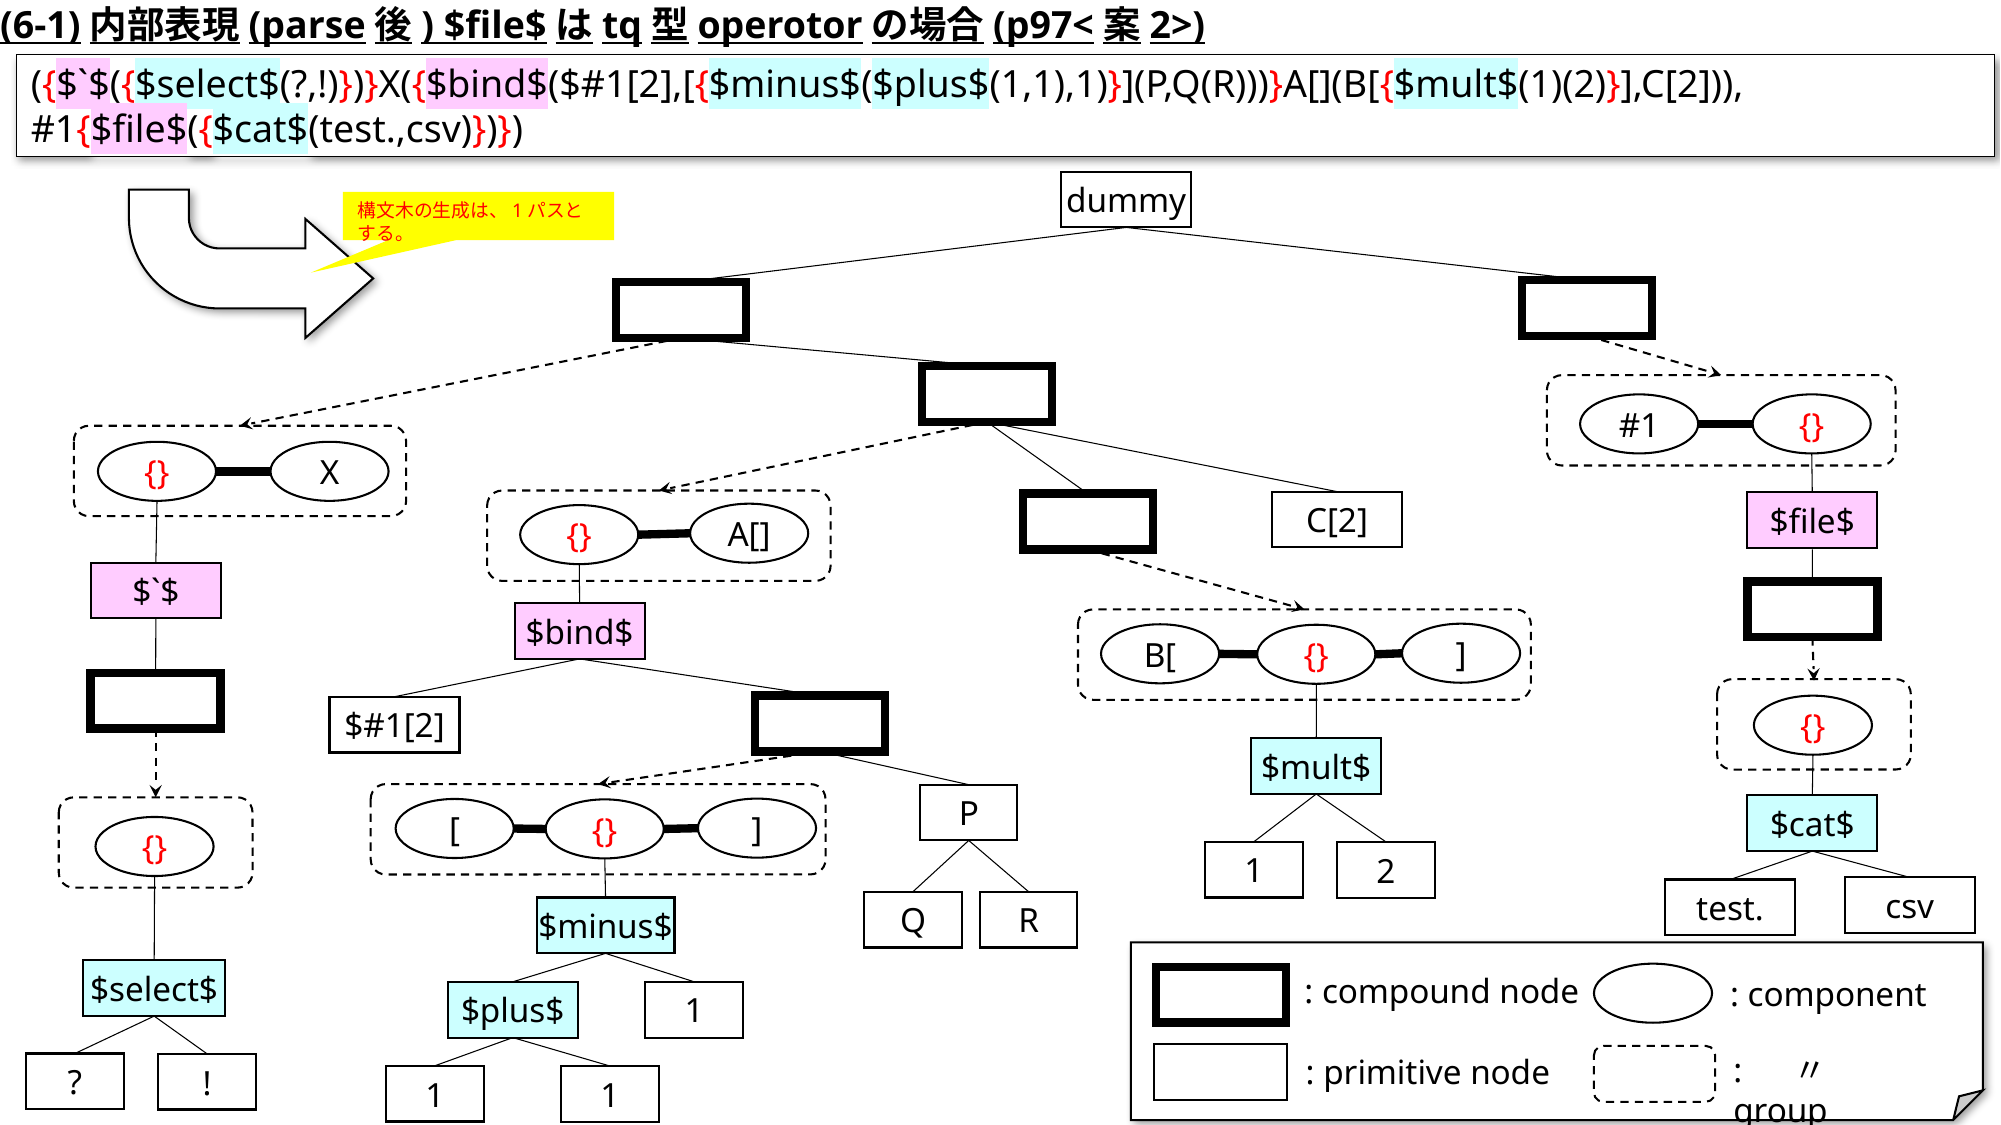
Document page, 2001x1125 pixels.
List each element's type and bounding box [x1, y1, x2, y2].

text_box [1129, 941, 1987, 1125]
text_box [25, 171, 1976, 1123]
text_box [0, 0, 1995, 157]
